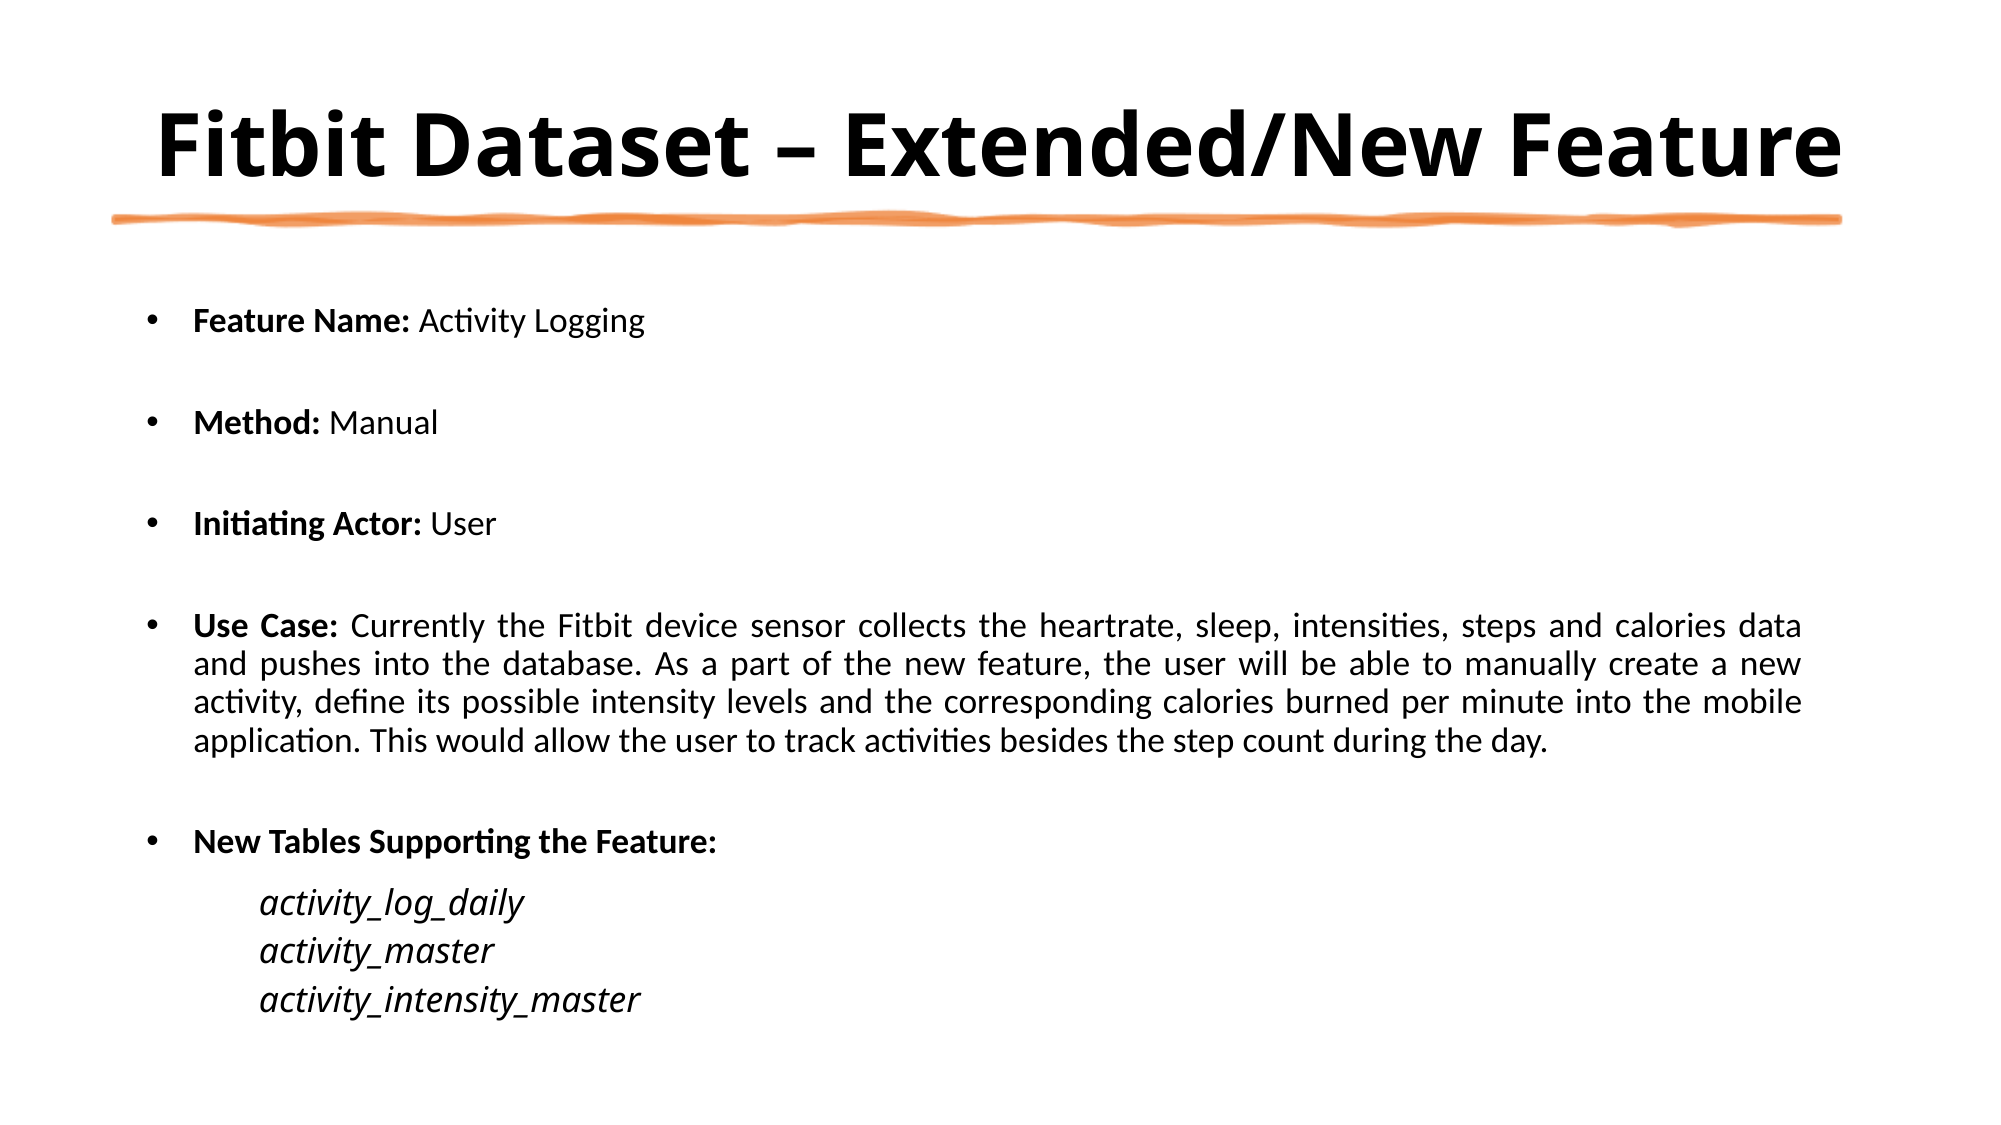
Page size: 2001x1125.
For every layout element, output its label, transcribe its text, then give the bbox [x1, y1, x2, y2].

list Feature Name: Activity Logging Method: Manual Initiating Actor: User Use Case: Currently the Fitbit device sensor collects the heartrate, sleep, intensities, steps and calories data and pushes into the database. As a part of the new feature, the user will be able to manually create a new activity, define its possible intensity levels and the corresponding calories burned per minute into the mobile application. This would allow the user to track activities besides the step count during the day. New Tables Supporting the Feature: activity_log_daily activity_master activity_intensity_master [93, 294, 1820, 1086]
title Fitbit Dataset – Extended/New Feature [96, 39, 1904, 203]
picture [93, 192, 1863, 239]
